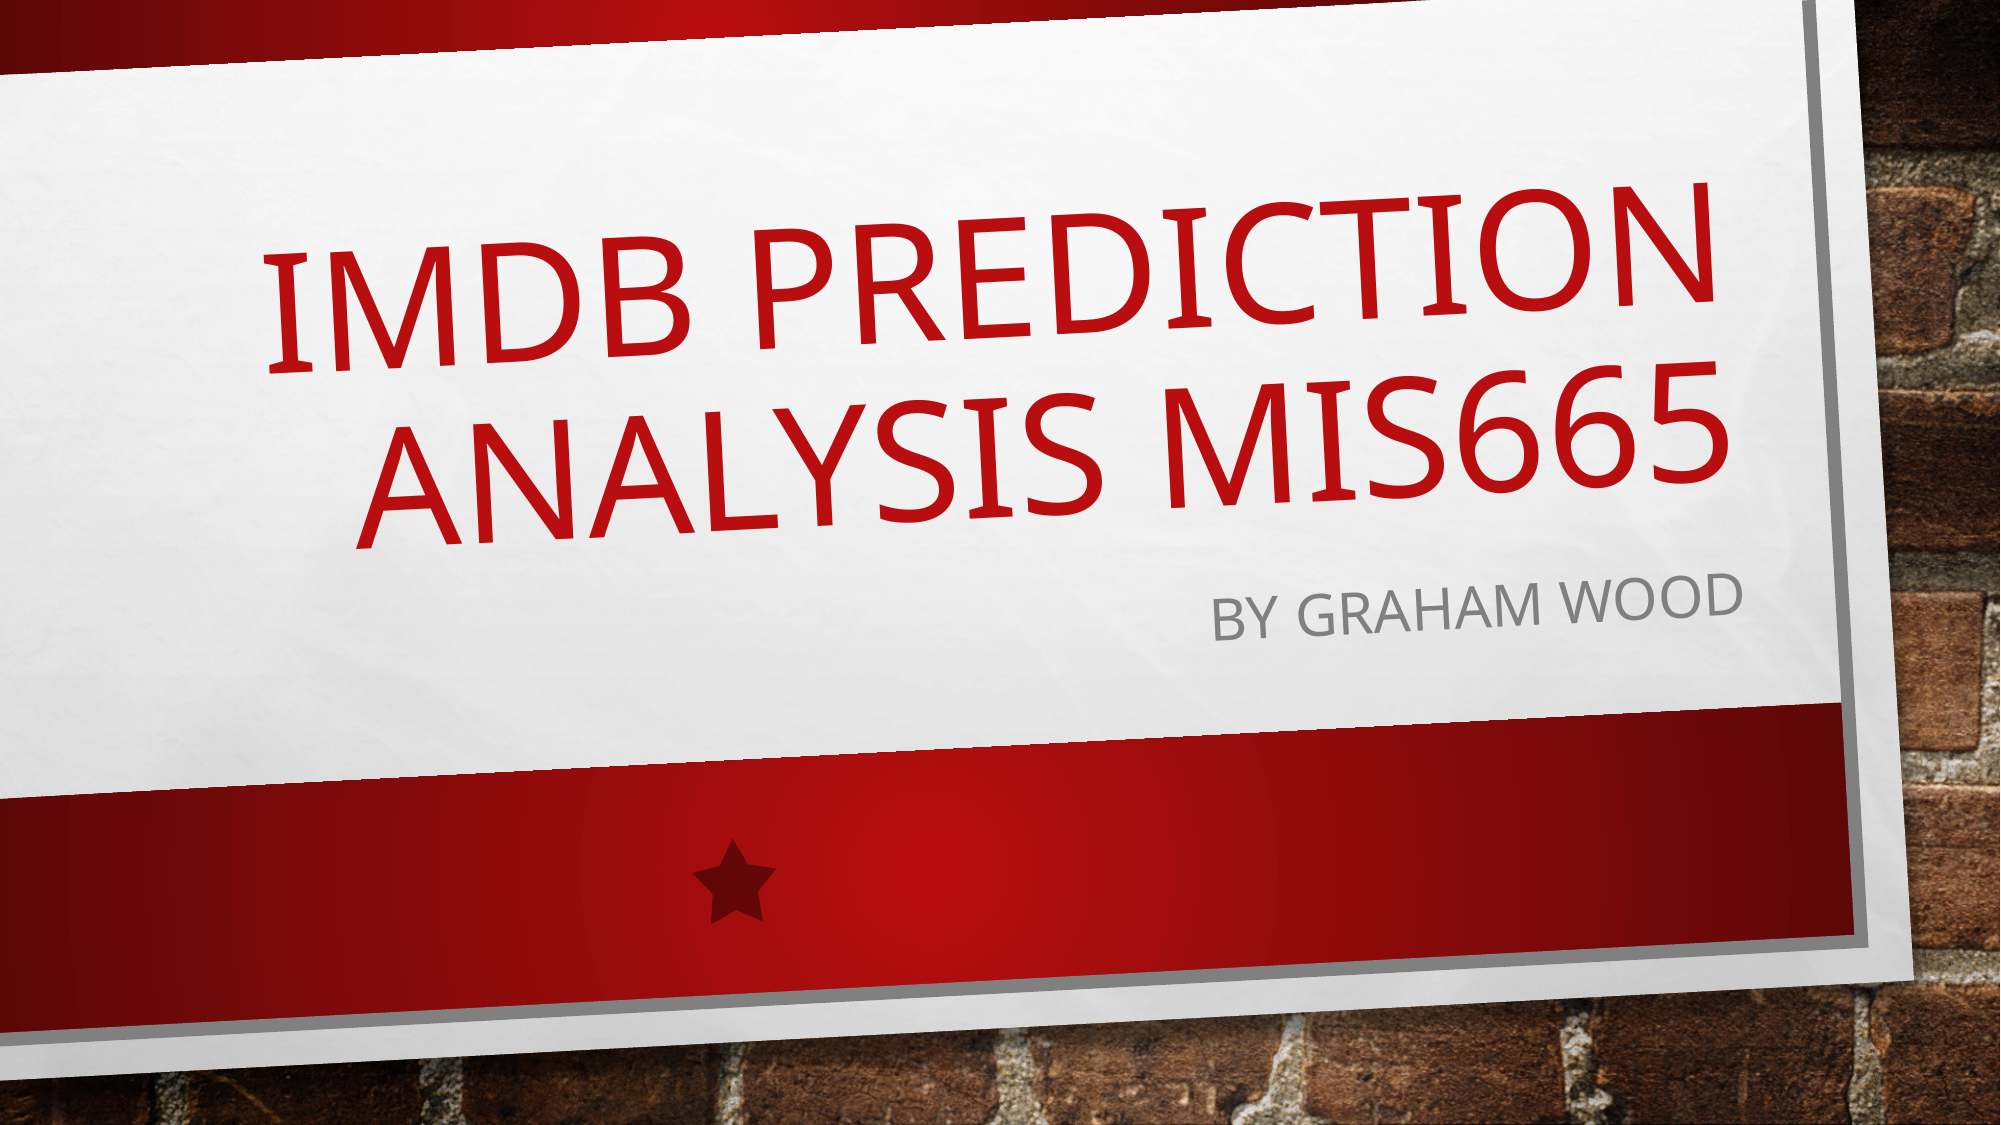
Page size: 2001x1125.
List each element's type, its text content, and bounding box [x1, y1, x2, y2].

picture [0, 0, 2000, 1125]
subtitle By Graham Wood [159, 533, 1763, 708]
title IMDB Prediction Analysis MIS665 [135, 67, 1758, 605]
